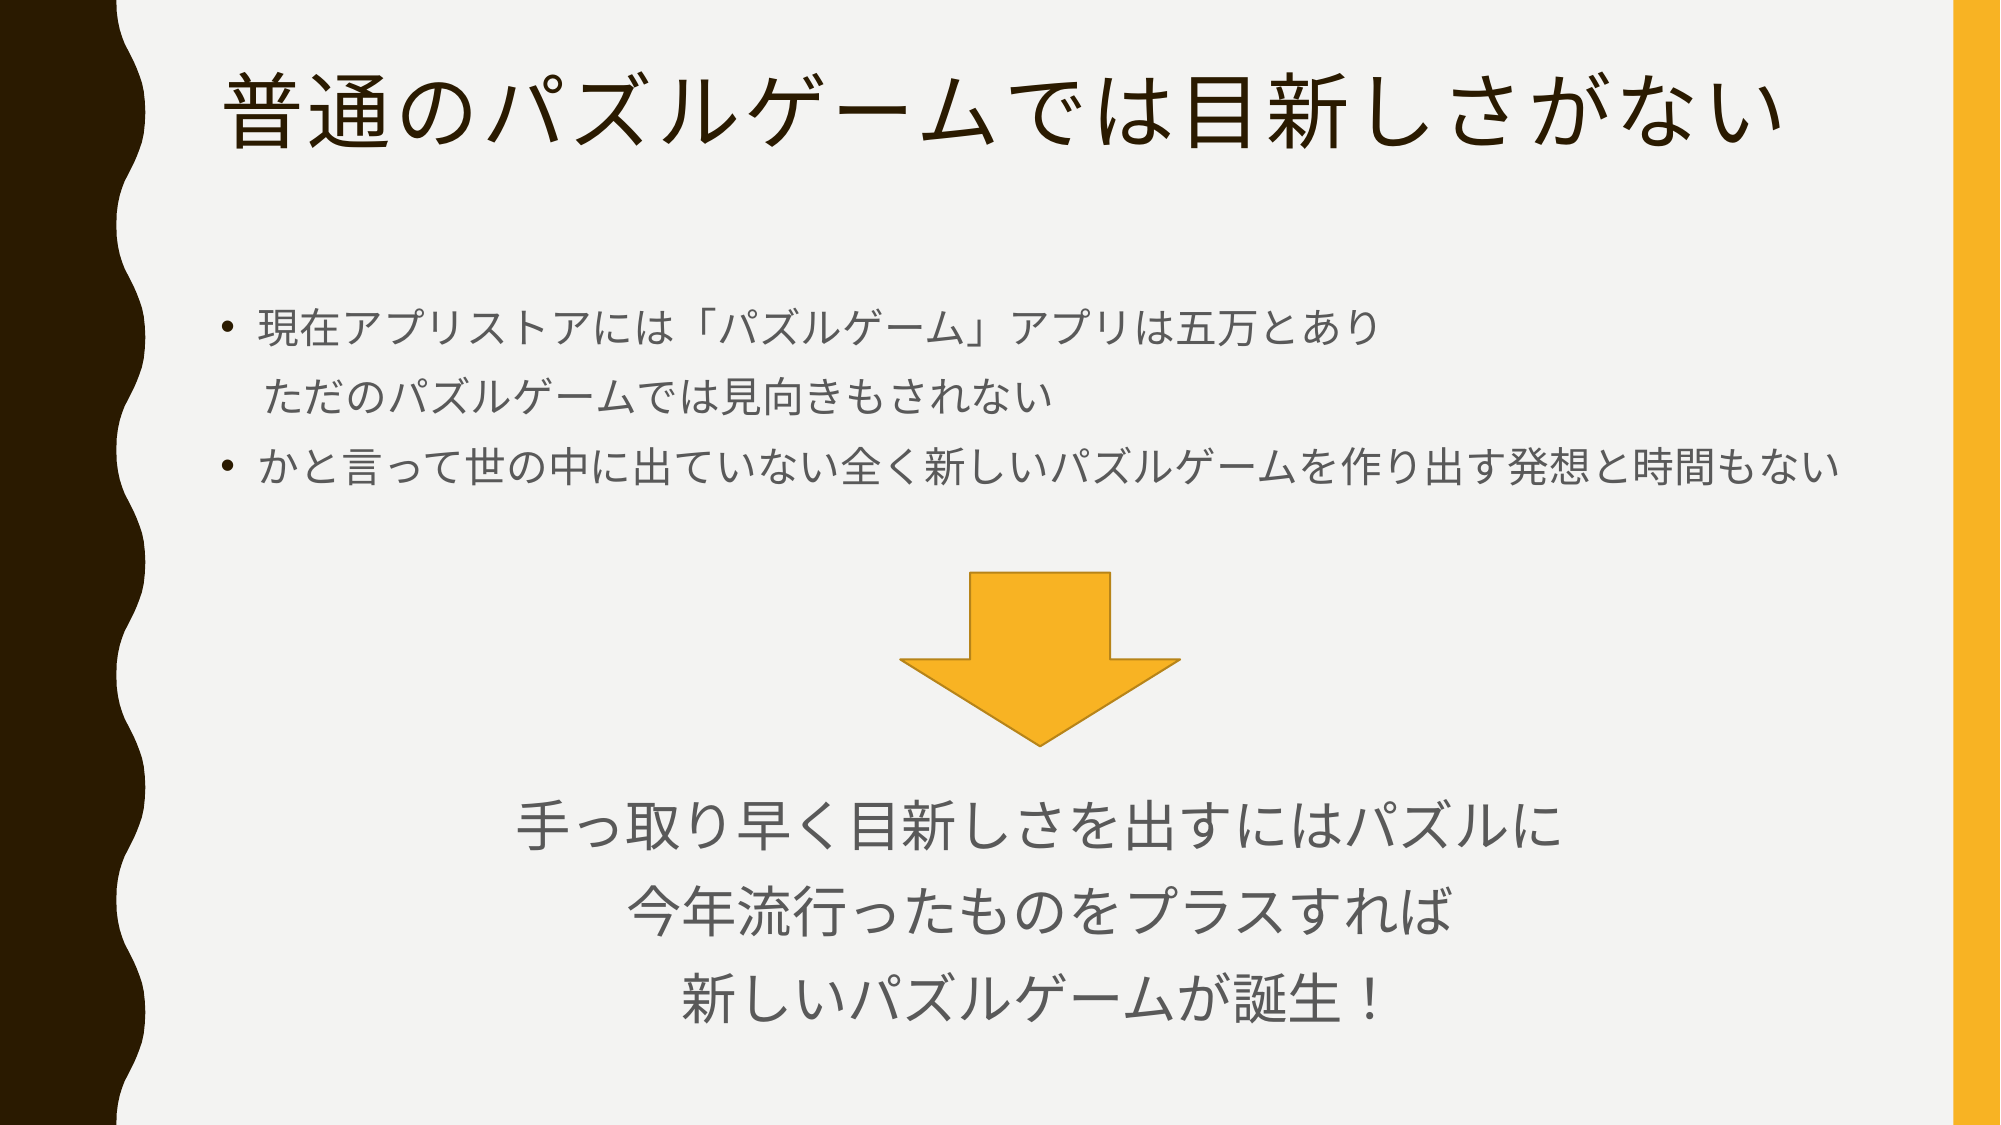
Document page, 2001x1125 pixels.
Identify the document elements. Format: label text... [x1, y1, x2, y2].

text_box [899, 571, 1182, 748]
list 現在アプリストアには「パズルゲーム」アプリは五万とあり ただのパズルゲームでは見向きもされない かと言って世の中に出ていない全く新しいパズルゲームを作り出す発想と時間もない [205, 289, 1875, 551]
title 普通のパズルゲームでは目新しさがない [205, 62, 1875, 289]
text_box 手っ取り早く目新しさを出すにはパズルに 今年流行ったものをプラスすれば 新しいパズルゲームが誕生！ [263, 776, 1818, 1039]
